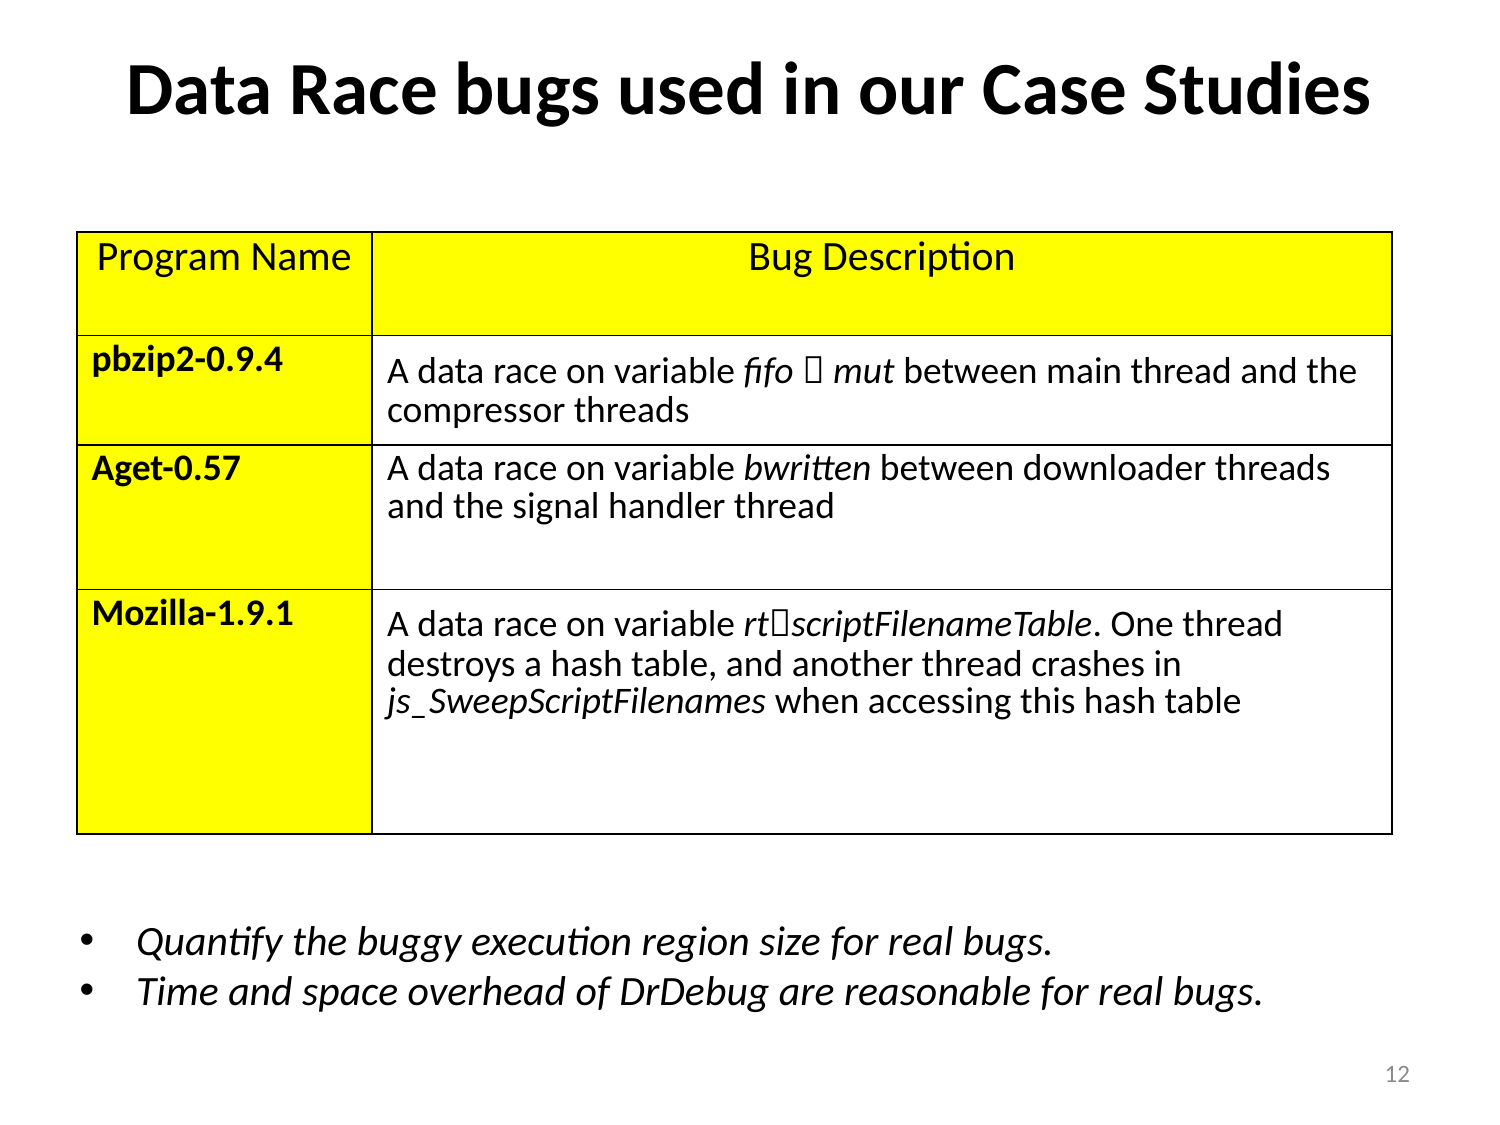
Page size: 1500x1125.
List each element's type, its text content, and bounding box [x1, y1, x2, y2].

table_cell A data race on variable rtscriptFilenameTable. One thread destroys a hash table, and another thread crashes in js_SweepScriptFilenames when accessing this hash table [373, 590, 1391, 833]
table_cell Mozilla-1.9.1 [78, 590, 371, 833]
table_cell A data race on variable fifo  mut between main thread and the compressor threads [373, 336, 1391, 444]
text_box Quantify the buggy execution region size for real bugs. Time and space overhead of DrDebug are reasonable for real bugs. [64, 856, 1412, 1022]
table_cell A data race on variable bwritten between downloader threads and the signal handler thread [373, 446, 1391, 589]
table_cell pbzip2-0.9.4 [78, 336, 371, 444]
table_header Program Name [78, 233, 371, 335]
title Data Race bugs used in our Case Studies [75, 0, 1425, 171]
table_header Bug Description [373, 233, 1391, 335]
table_cell Aget-0.57 [78, 446, 371, 589]
slide_number 12 [1074, 1042, 1425, 1103]
